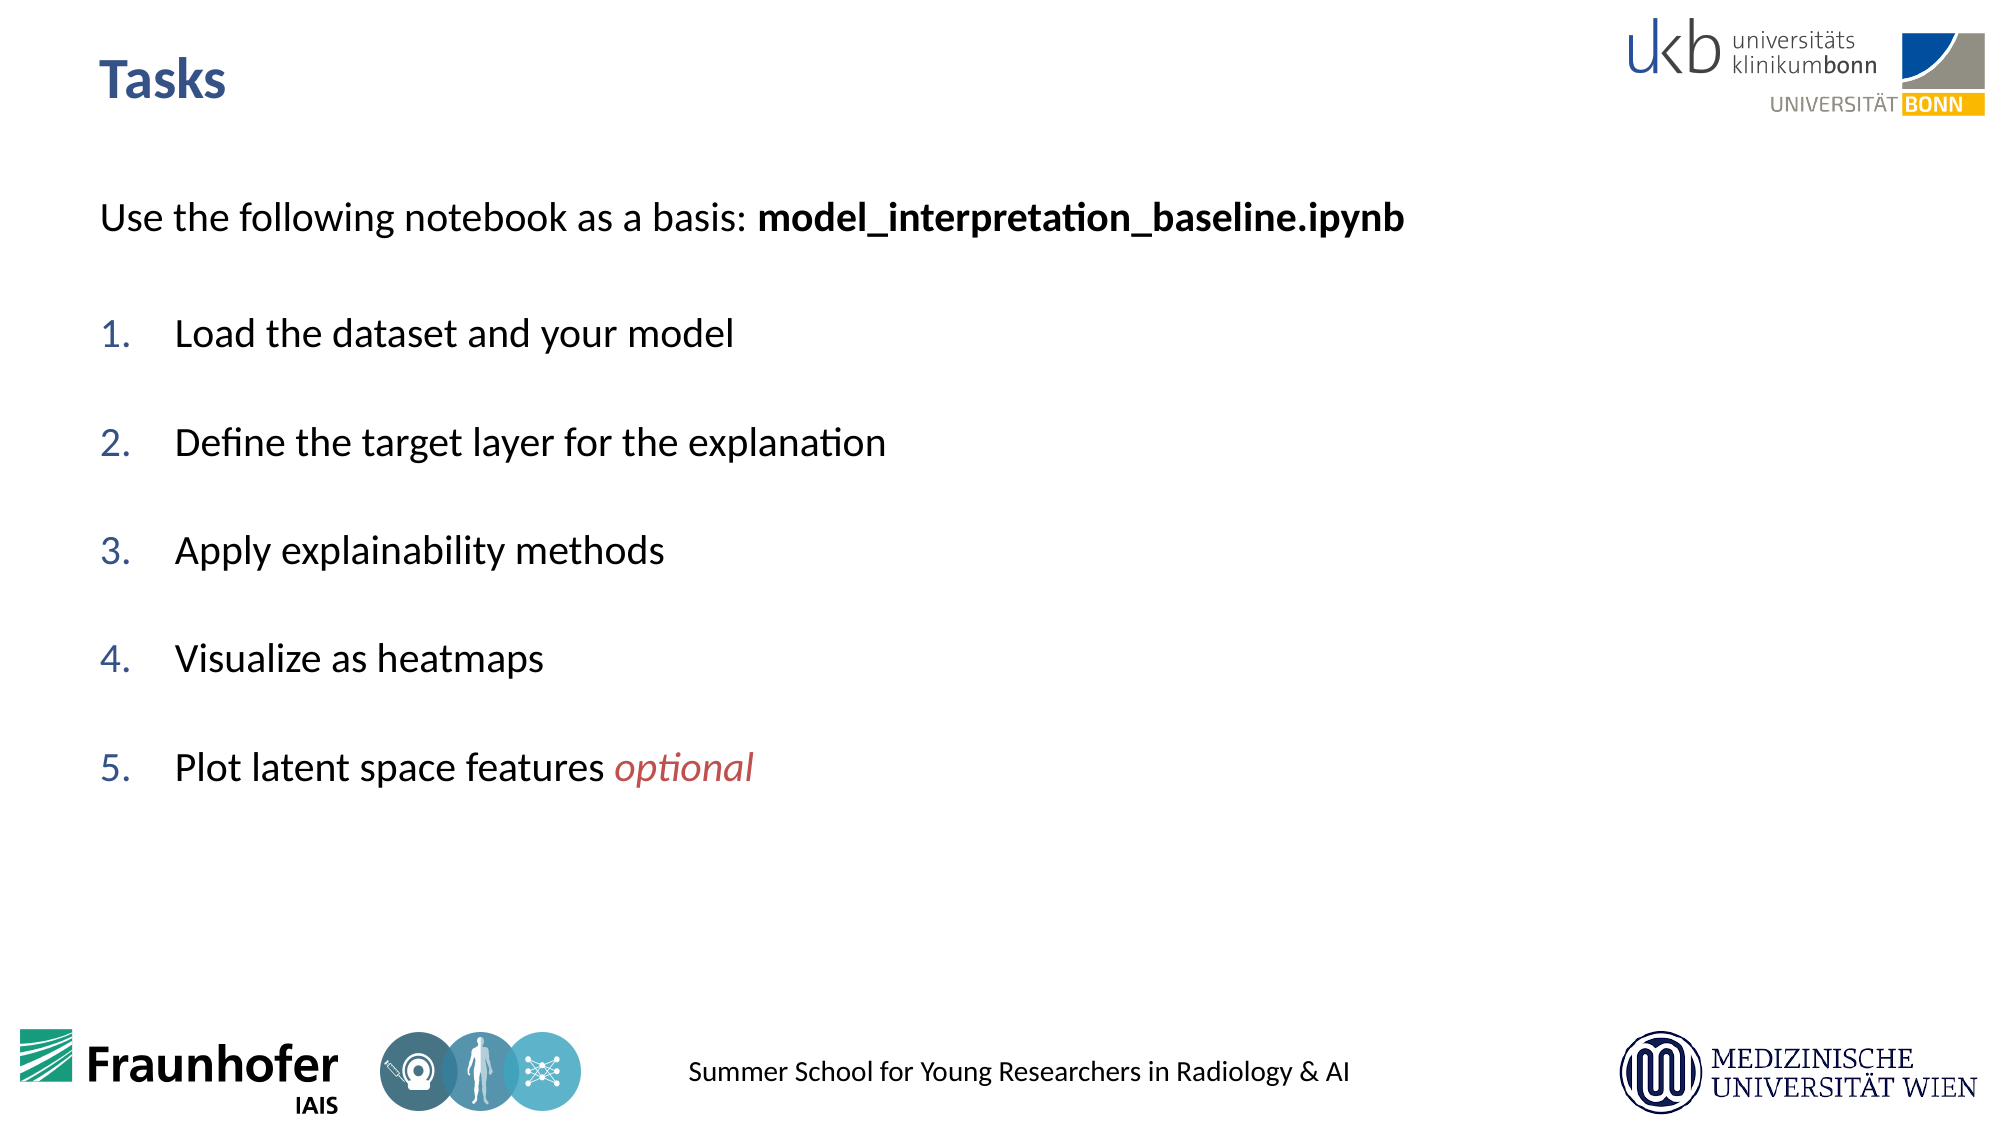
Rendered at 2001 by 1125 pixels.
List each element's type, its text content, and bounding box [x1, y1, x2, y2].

text_box Tasks [99, 33, 1563, 129]
picture [20, 1029, 338, 1114]
picture [1607, 1018, 1992, 1125]
text_box Use the following notebook as a basis: model_interpretation_baseline.ipynb Load the dataset and your model Define the target layer for the explanation Apply explainability methods Visualize as heatmaps Plot latent space features optional [99, 189, 1900, 997]
picture [1629, 18, 1985, 116]
picture [380, 1032, 581, 1111]
